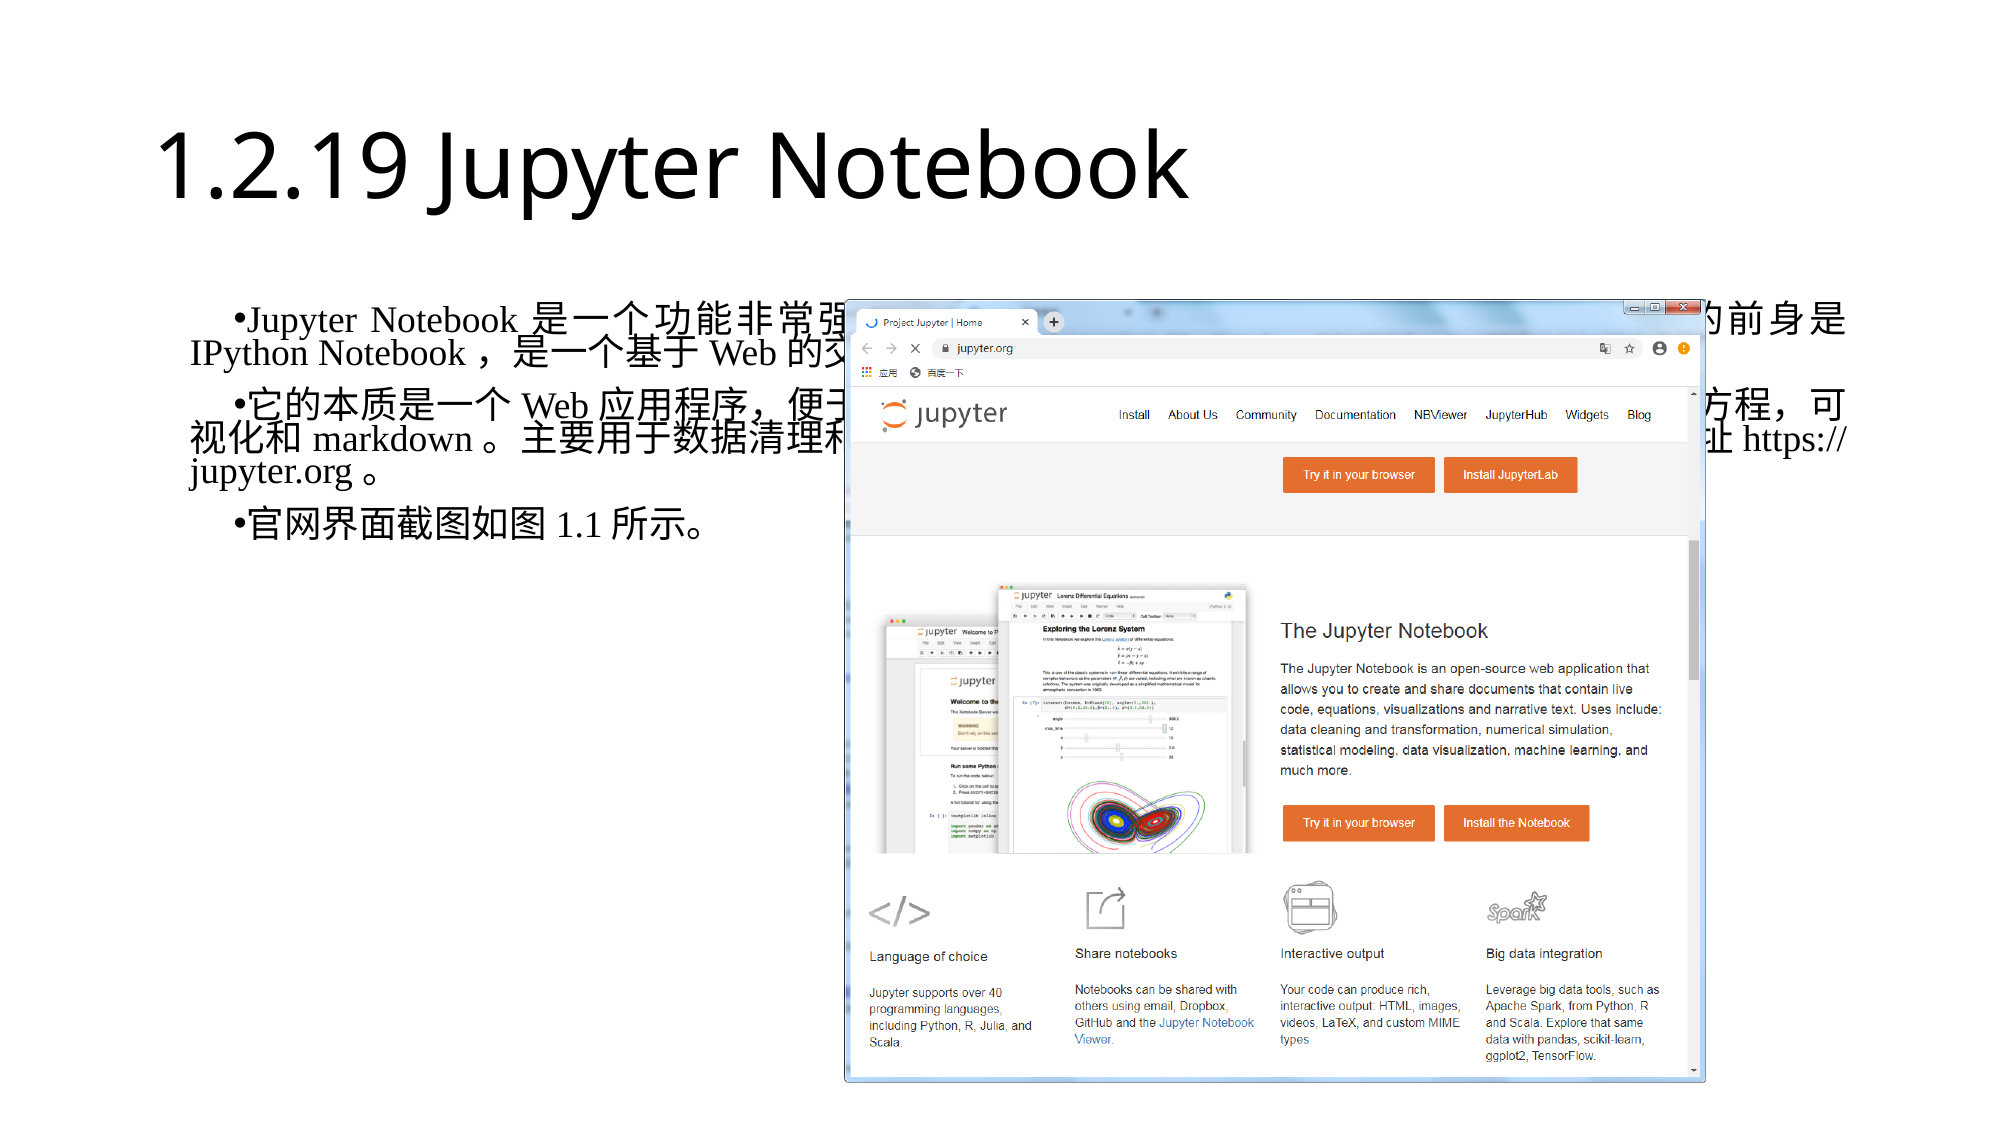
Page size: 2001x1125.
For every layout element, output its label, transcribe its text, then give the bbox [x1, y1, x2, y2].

title 1.2.19 Jupyter Notebook [137, 59, 1863, 278]
list Jupyter Notebook是一个功能非常强大的Web工具，不仅仅限于大数据的分析。它的前身是 IPython Notebook，是一个基于Web的交互式笔记本，支持40多种编程语言。 它的本质是一个Web应用程序，便于创建和共享文学化程序文档，支持实时代码，数学方程，可视化和markdown。主要用于数据清理和转换，数值模拟，统计建模，机器学习等。官网地址https://jupyter.org。 官网界面截图如图1.1所示。 [137, 299, 844, 1014]
picture [844, 299, 1706, 1084]
list Jupyter Notebook是一个功能非常强大的Web工具，不仅仅限于大数据的分析。它的前身是 IPython Notebook，是一个基于Web的交互式笔记本，支持40多种编程语言。 它的本质是一个Web应用程序，便于创建和共享文学化程序文档，支持实时代码，数学方程，可视化和markdown。主要用于数据清理和转换，数值模拟，统计建模，机器学习等。官网地址https://jupyter.org。 官网界面截图如图1.1所示。 [1706, 299, 1863, 1014]
